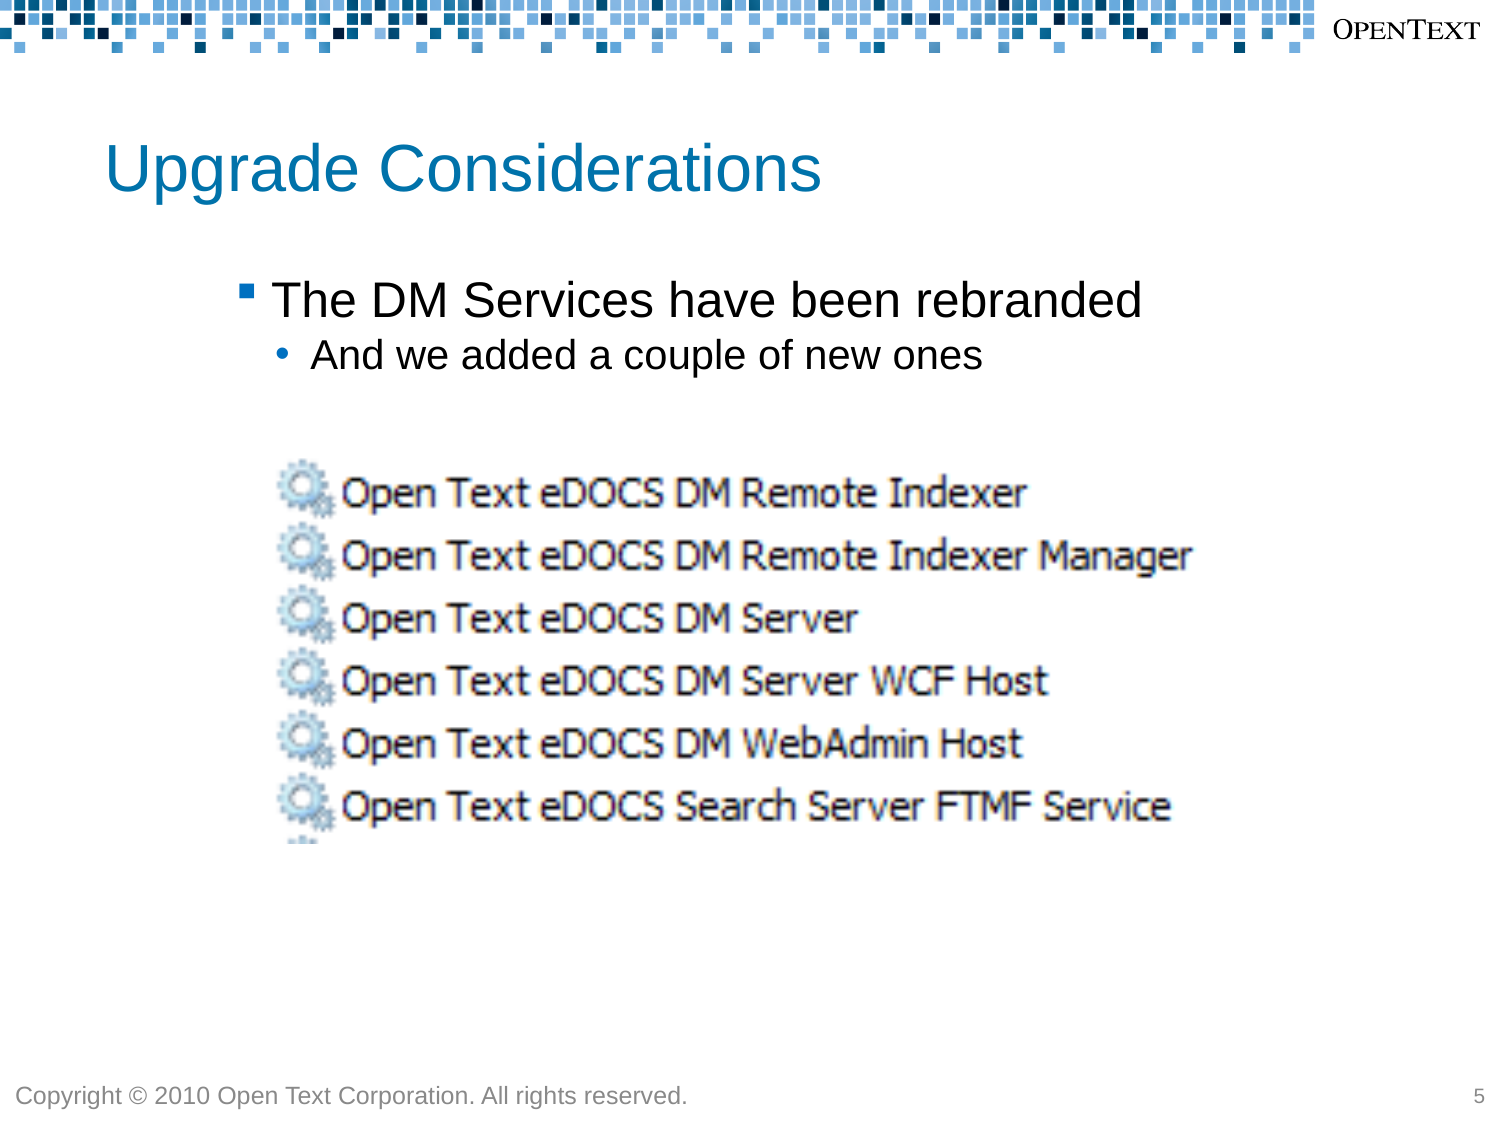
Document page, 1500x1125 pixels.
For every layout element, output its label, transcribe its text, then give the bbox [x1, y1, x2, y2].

picture [0, 0, 1480, 53]
title Upgrade Considerations [89, 117, 1410, 228]
text_box The DM Services have been rebranded And we added a couple of new ones [220, 260, 1311, 1080]
picture [271, 457, 1223, 844]
footer Copyright © 2010 Open Text Corporation. All rights reserved. [0, 1065, 967, 1125]
slide_number 5 [1096, 1065, 1500, 1125]
